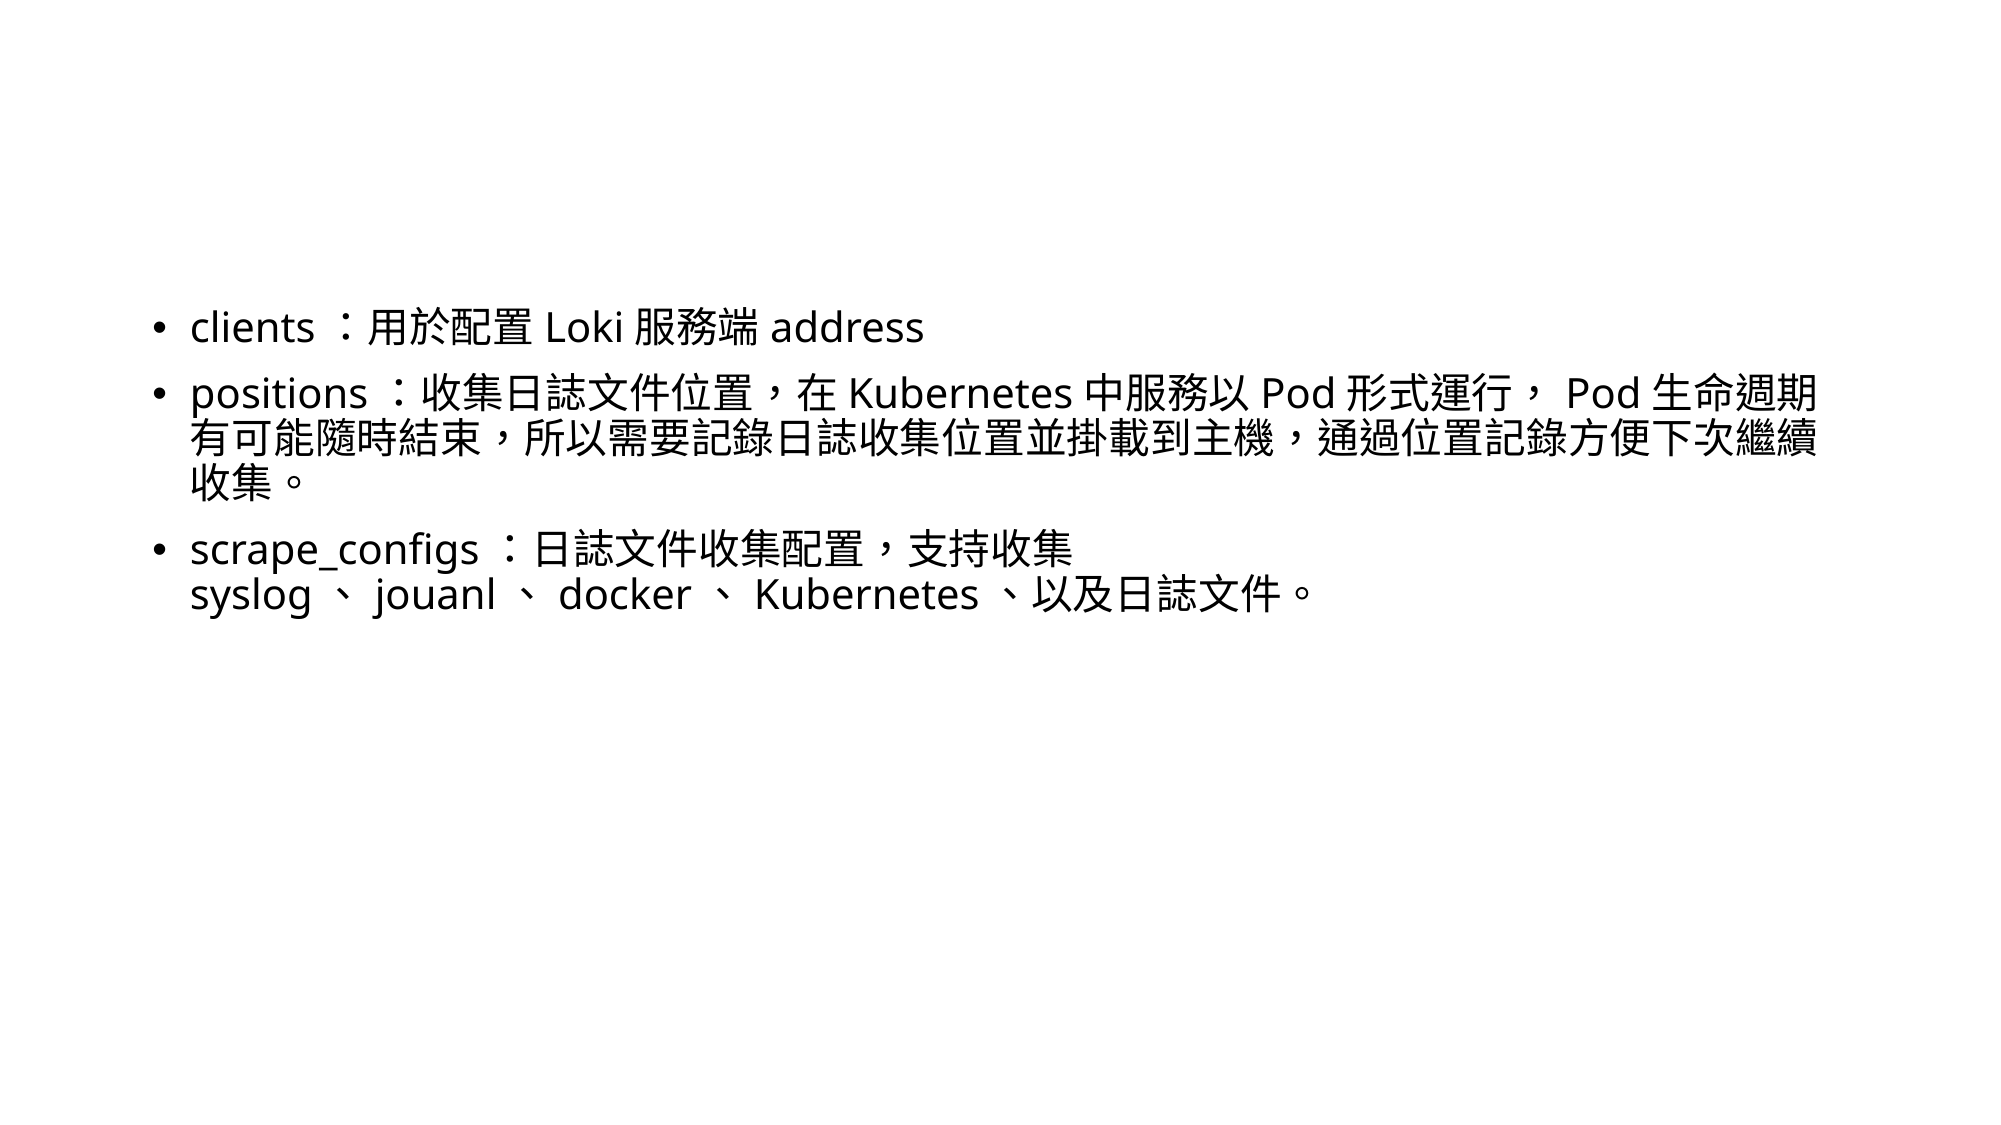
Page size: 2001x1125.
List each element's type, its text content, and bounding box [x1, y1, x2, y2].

list clients：用於配置Loki服務端address positions：收集日誌文件位置，在Kubernetes中服務以Pod形式運行，Pod生命週期有可能隨時結束，所以需要記錄日誌收集位置並掛載到主機，通過位置記錄方便下次繼續收集。 scrape_configs：日誌文件收集配置，支持收集syslog、jouanl、docker、Kubernetes、以及日誌文件。 [137, 299, 1863, 1014]
